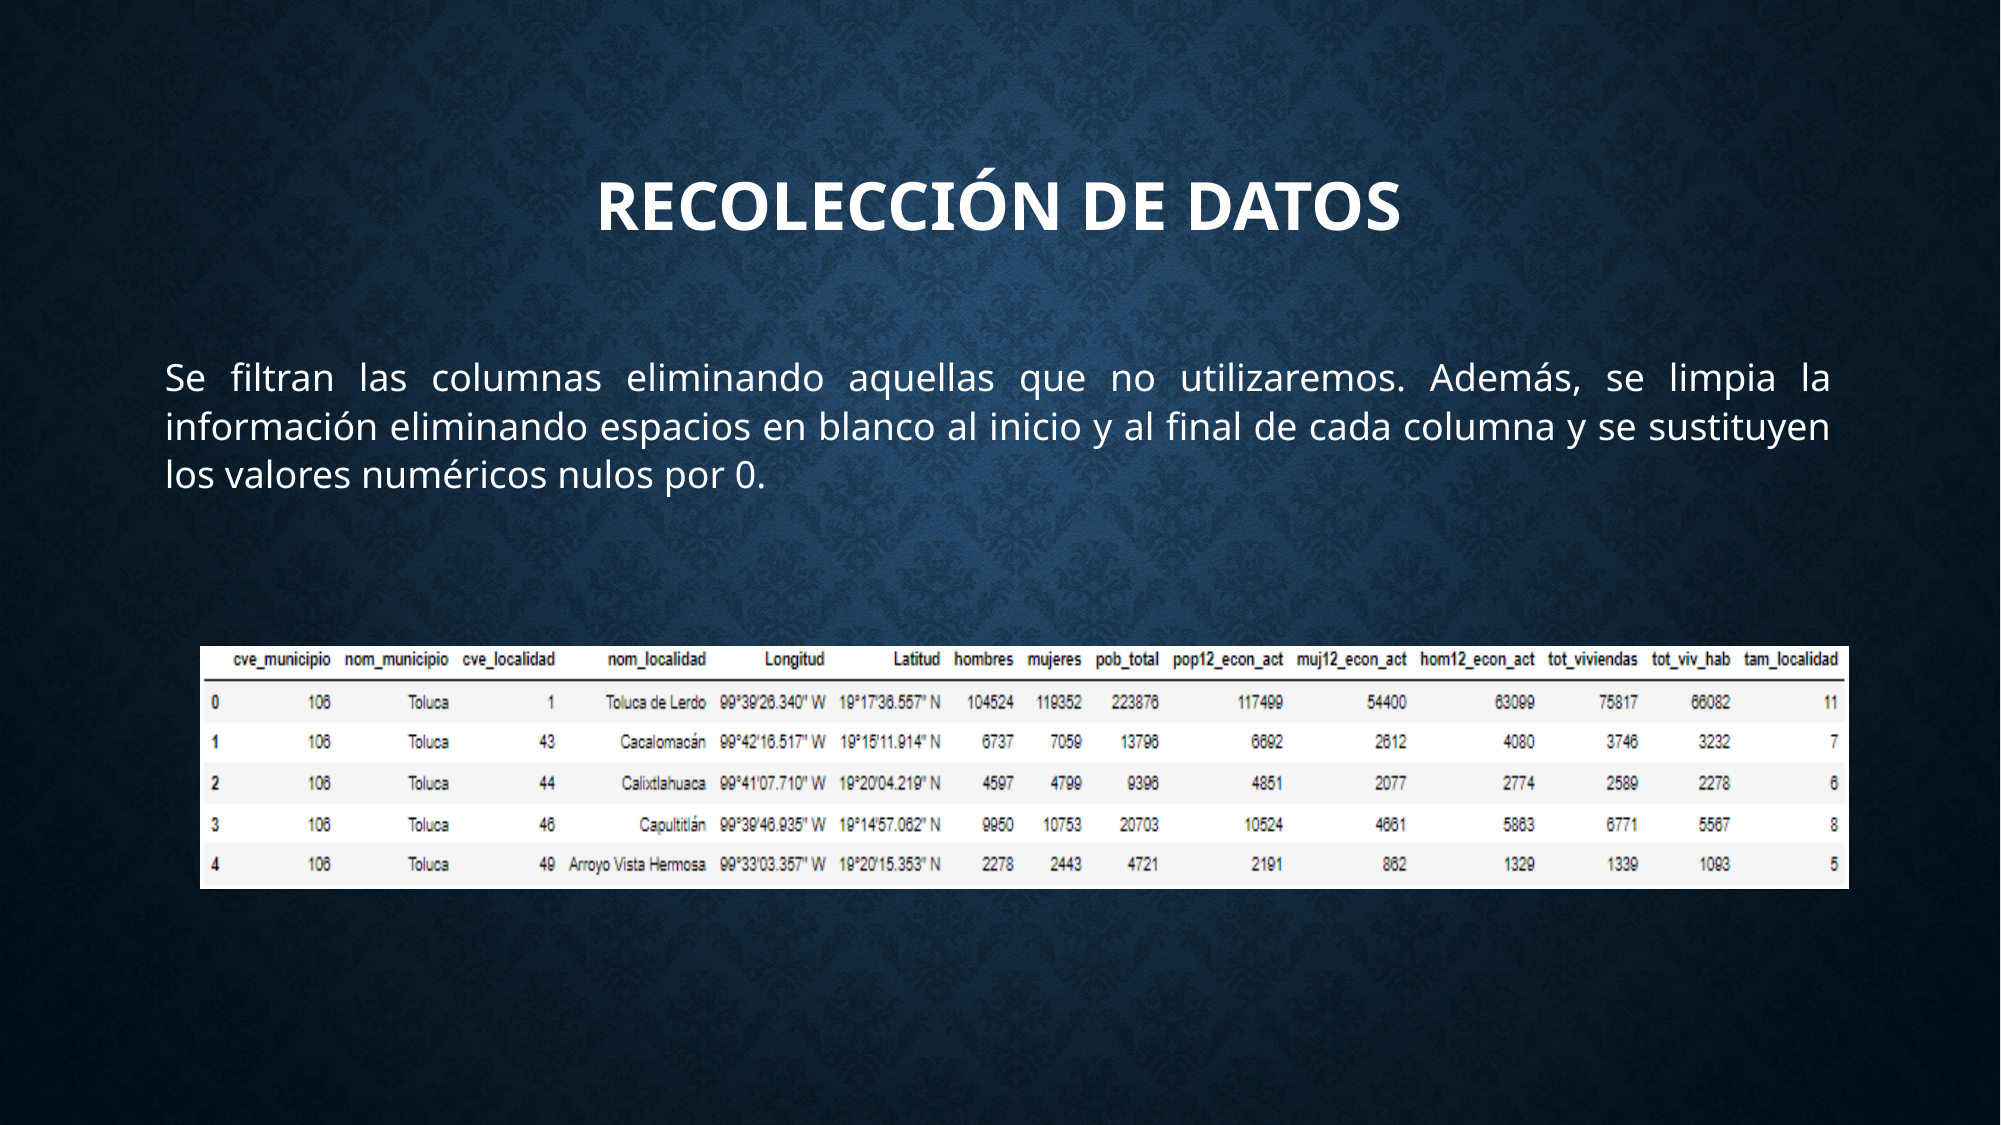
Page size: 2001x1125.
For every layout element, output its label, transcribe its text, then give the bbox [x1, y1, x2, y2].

picture [200, 646, 1849, 889]
list Se filtran las columnas eliminando aquellas que no utilizaremos. Además, se limpia la información eliminando espacios en blanco al inicio y al final de cada columna y se sustituyen los valores numéricos nulos por 0. [149, 343, 1849, 950]
title Recolección de Datos [149, 99, 1849, 318]
